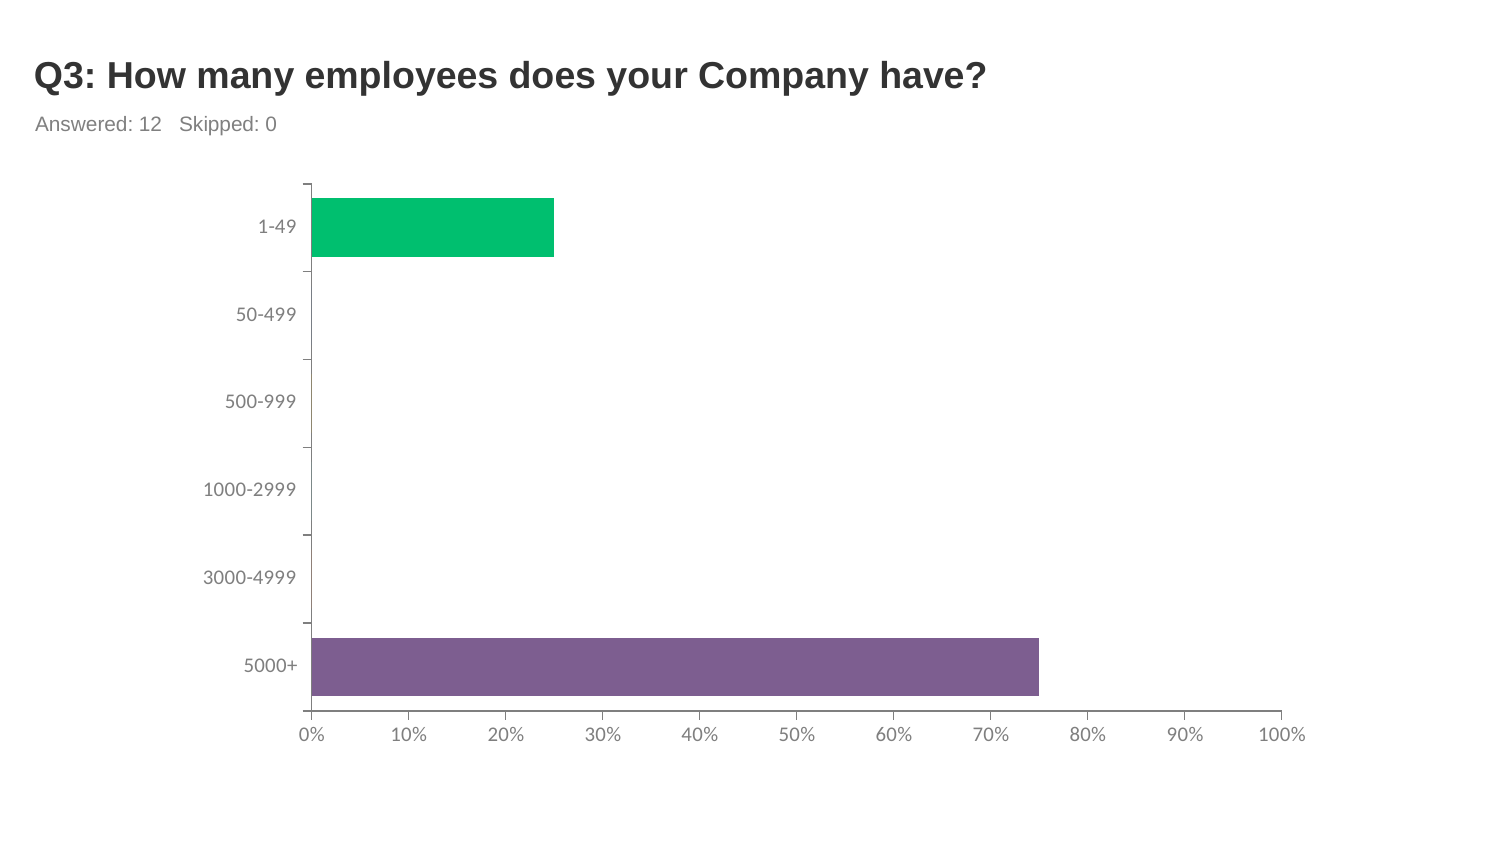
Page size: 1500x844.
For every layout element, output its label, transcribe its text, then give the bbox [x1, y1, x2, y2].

title Q3: How many employees does your Company have? [18, 13, 1369, 104]
chart [179, 171, 1329, 758]
list Answered: 12 Skipped: 0 [20, 102, 1371, 143]
